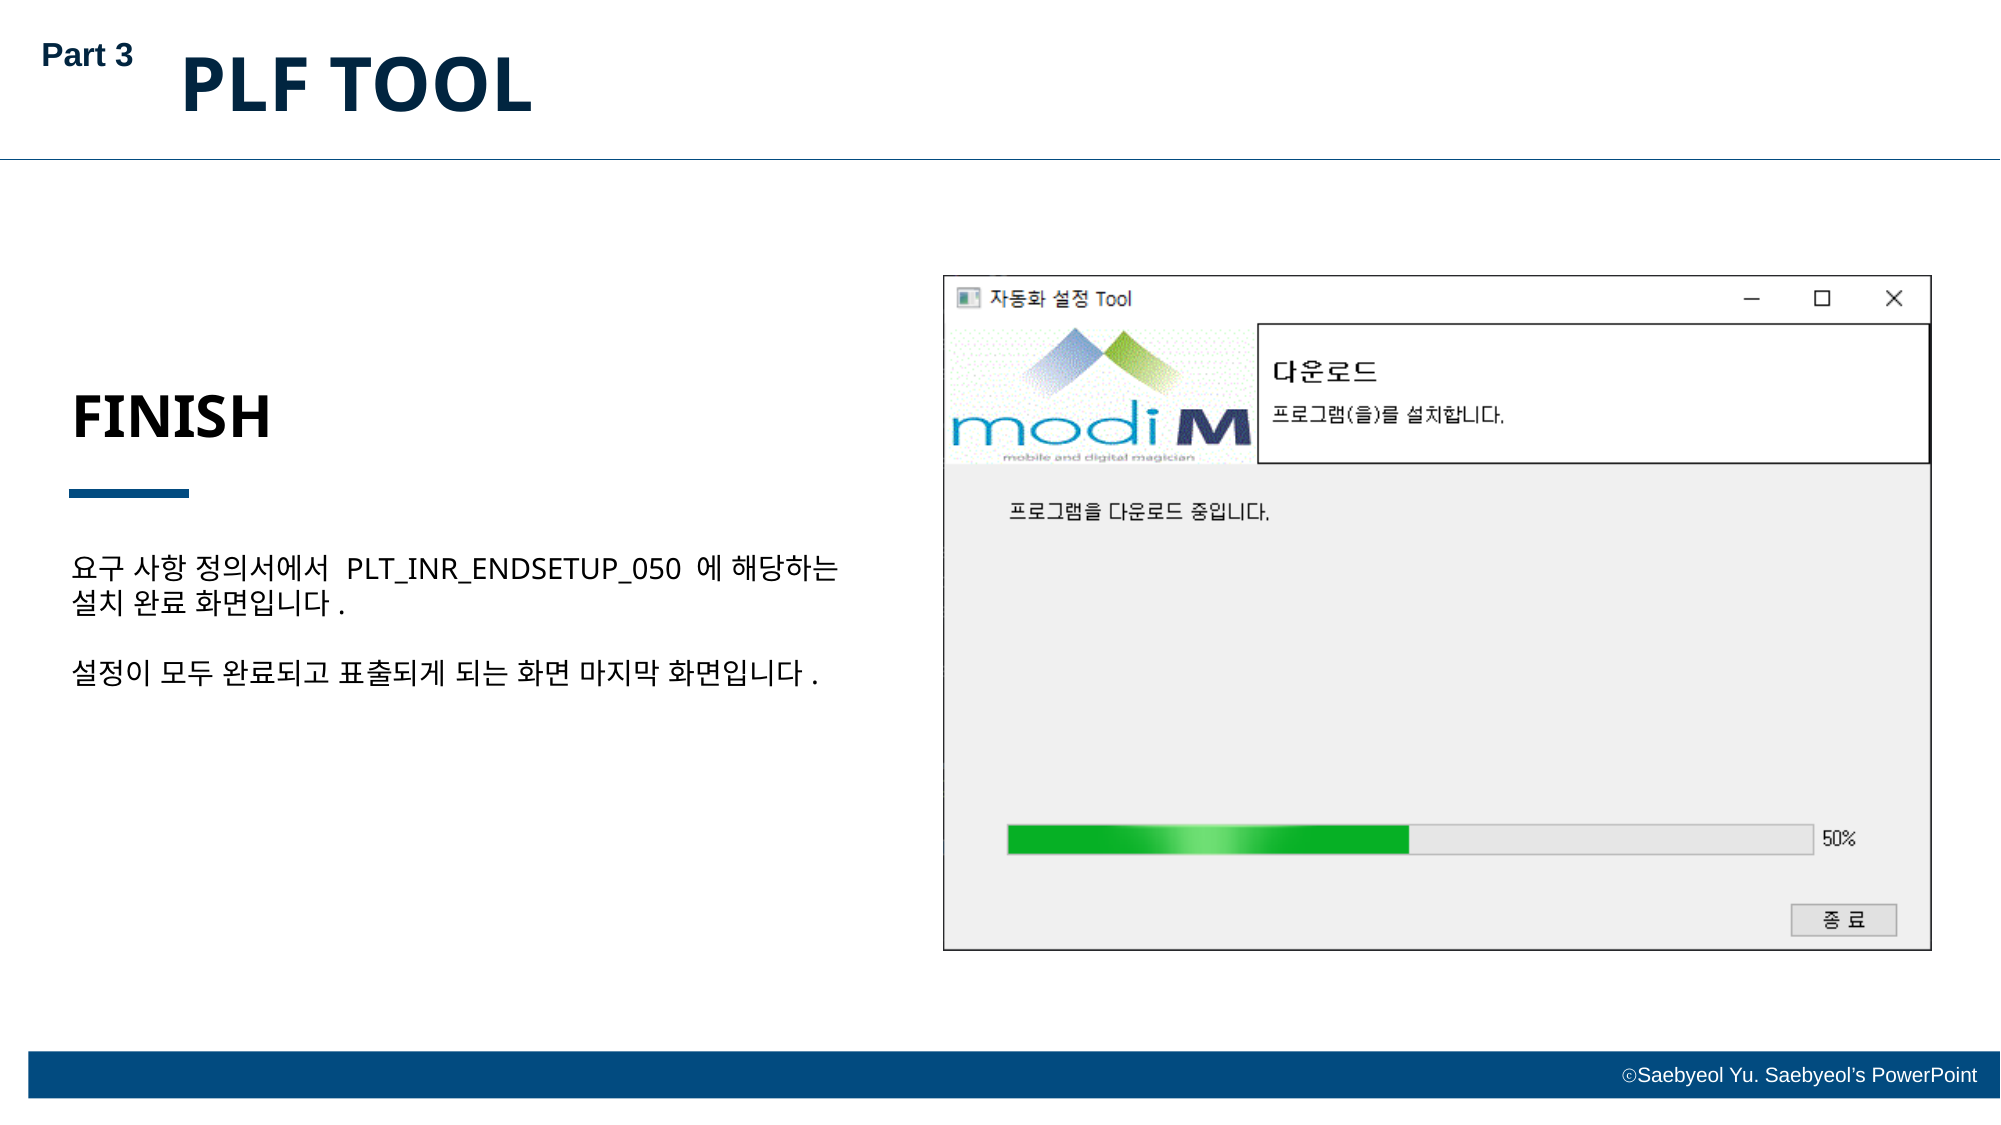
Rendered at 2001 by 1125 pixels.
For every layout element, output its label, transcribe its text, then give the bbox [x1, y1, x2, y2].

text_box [56, 372, 943, 700]
text_box PLF TOOL [165, 28, 783, 134]
text_box Part 3 [26, 25, 166, 81]
picture [943, 275, 1932, 951]
